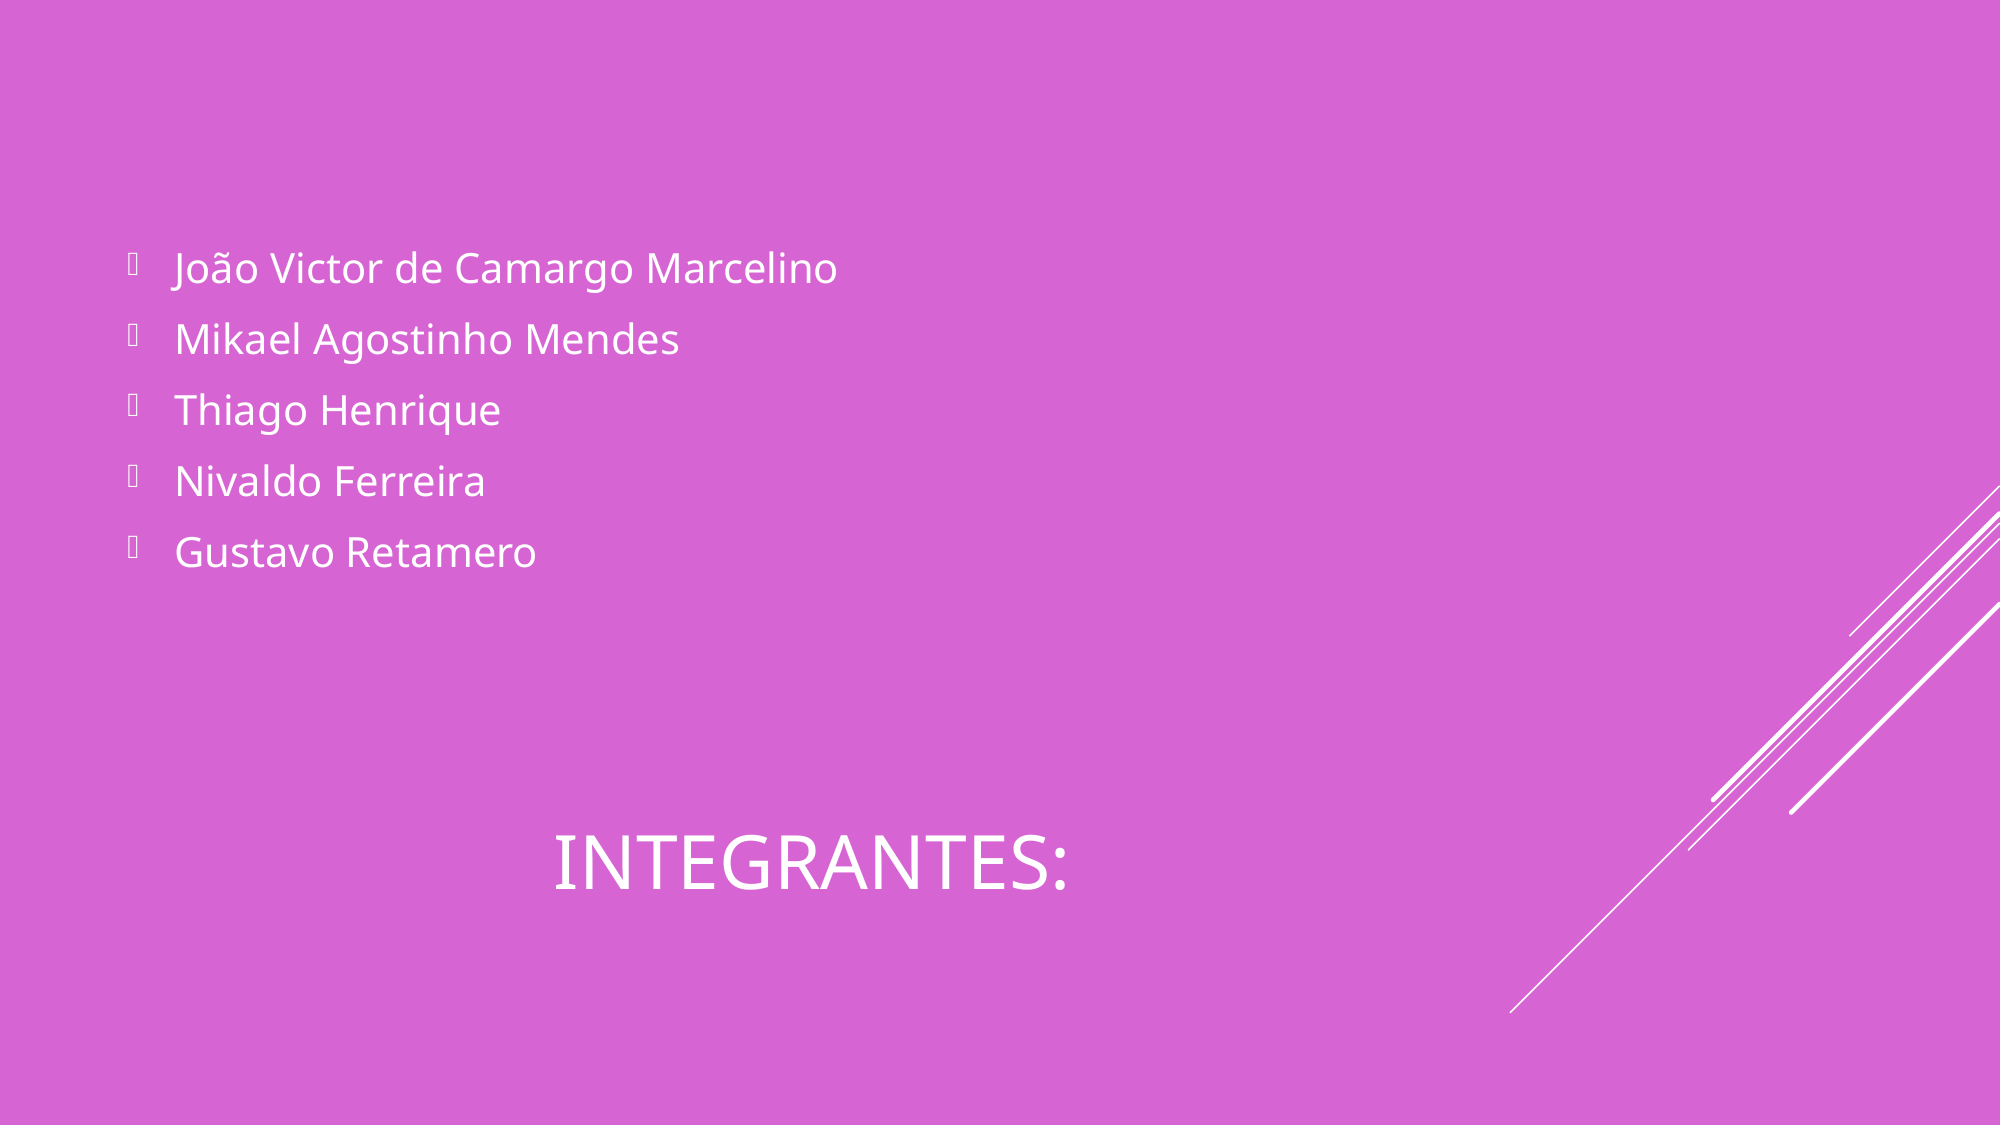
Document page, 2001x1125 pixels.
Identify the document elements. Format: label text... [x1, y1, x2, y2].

title Integrantes: [112, 736, 1513, 984]
list João Victor de Camargo Marcelino Mikael Agostinho Mendes Thiago Henrique Nivaldo Ferreira Gustavo Retamero [112, 112, 1513, 706]
